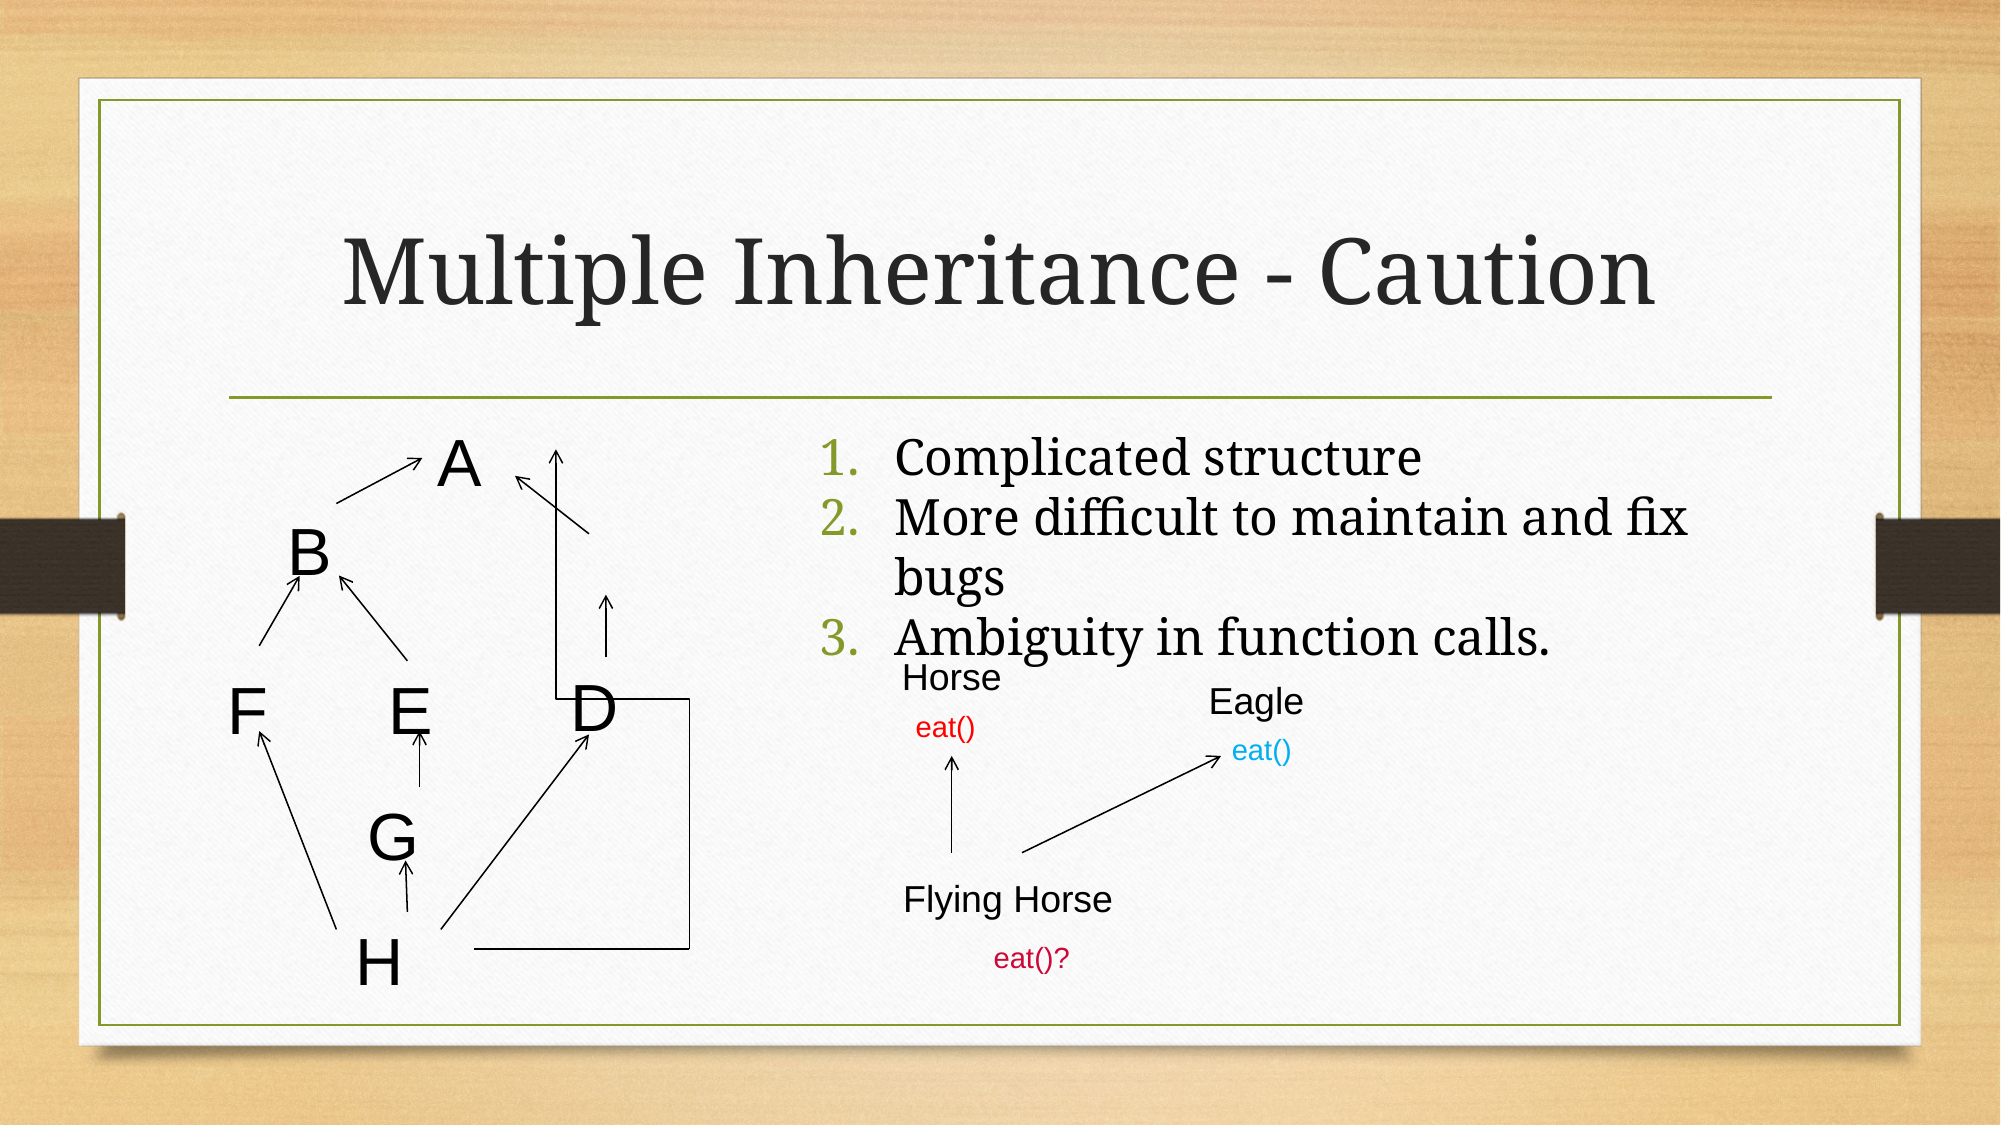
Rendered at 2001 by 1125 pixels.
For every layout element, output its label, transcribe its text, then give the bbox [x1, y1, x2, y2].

picture [0, 0, 2001, 1125]
title Multiple Inheritance - Caution [212, 161, 1788, 375]
text_box Complicated structure More difficult to maintain and fix bugs Ambiguity in function calls. [804, 417, 1766, 673]
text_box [212, 412, 690, 986]
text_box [822, 645, 1386, 985]
